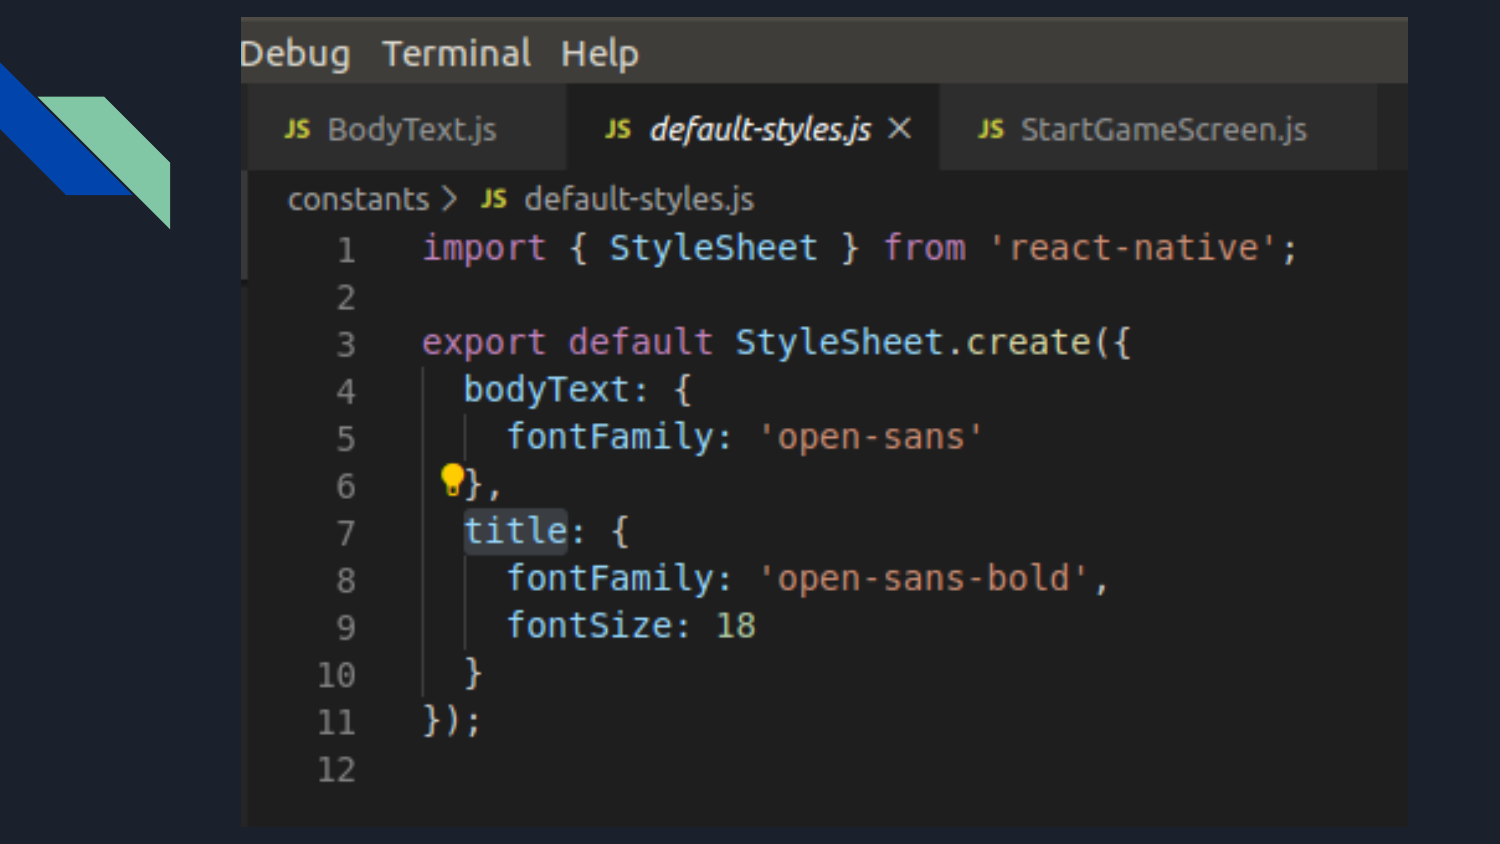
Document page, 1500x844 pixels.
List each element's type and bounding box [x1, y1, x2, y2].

picture [241, 17, 1408, 827]
